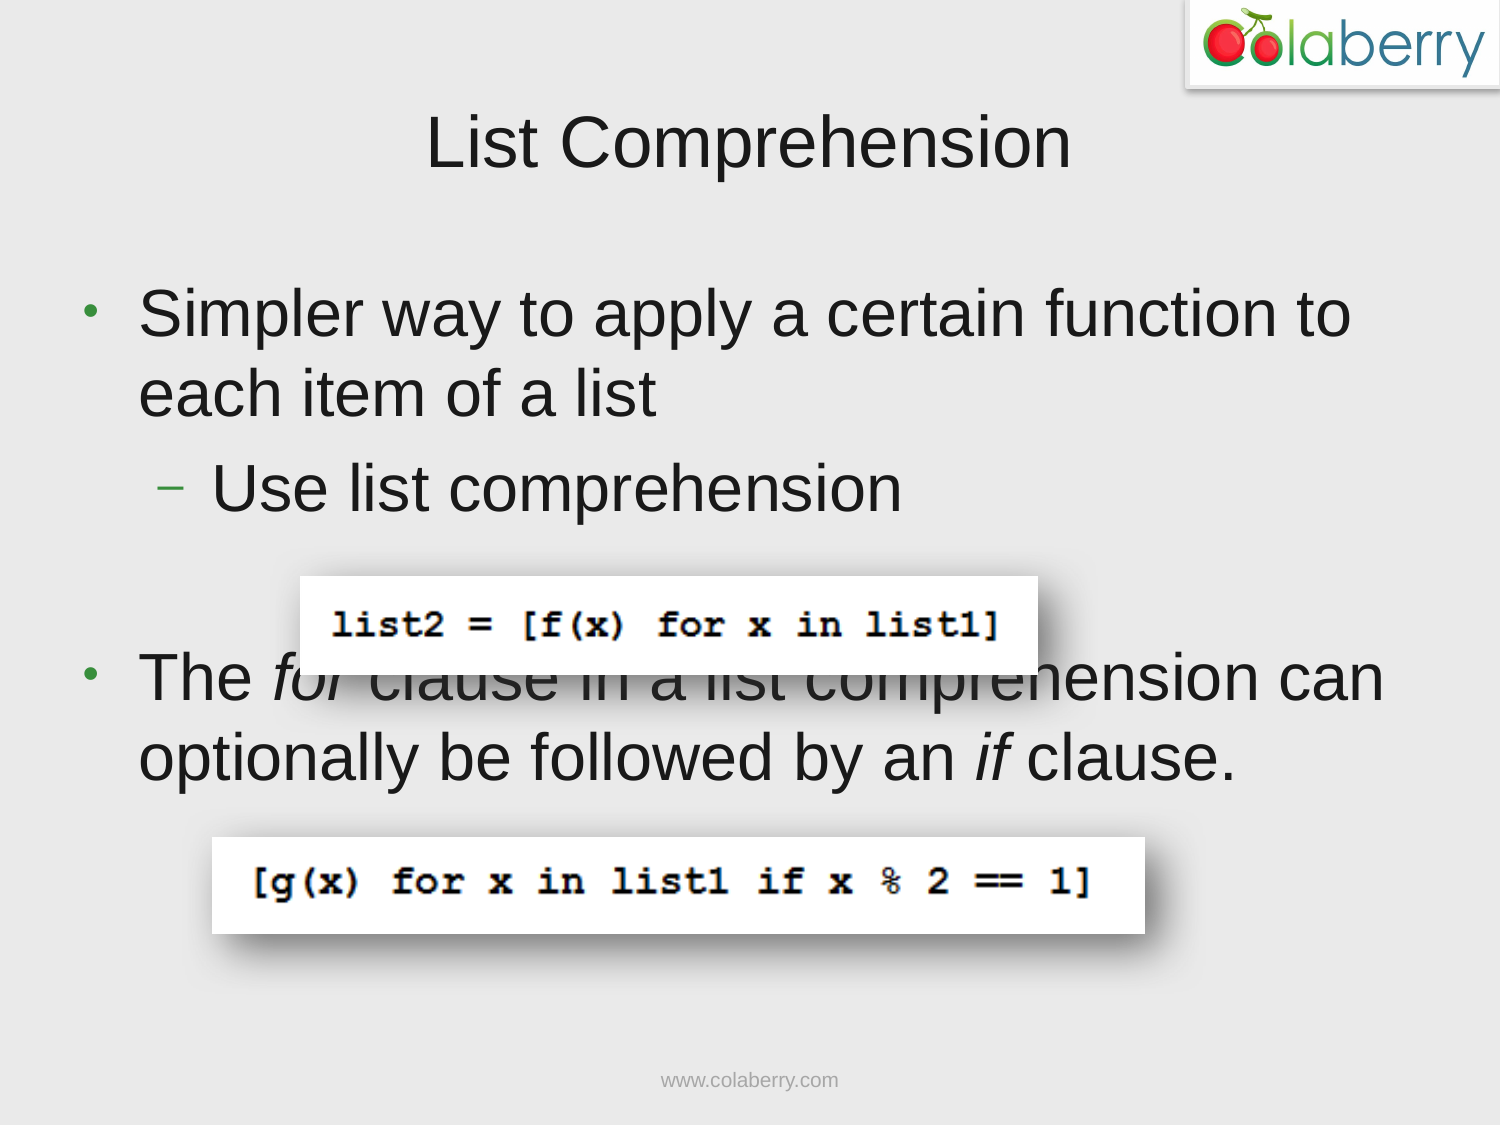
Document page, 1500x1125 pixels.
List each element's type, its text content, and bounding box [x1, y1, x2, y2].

list Simpler way to apply a certain function to each item of a list Use list comprehension The for clause in a list comprehension can optionally be followed by an if clause. [74, 261, 1426, 1125]
picture [1190, 0, 1499, 85]
picture [212, 837, 1145, 934]
title List Comprehension [74, 14, 1426, 261]
picture [299, 576, 1038, 675]
